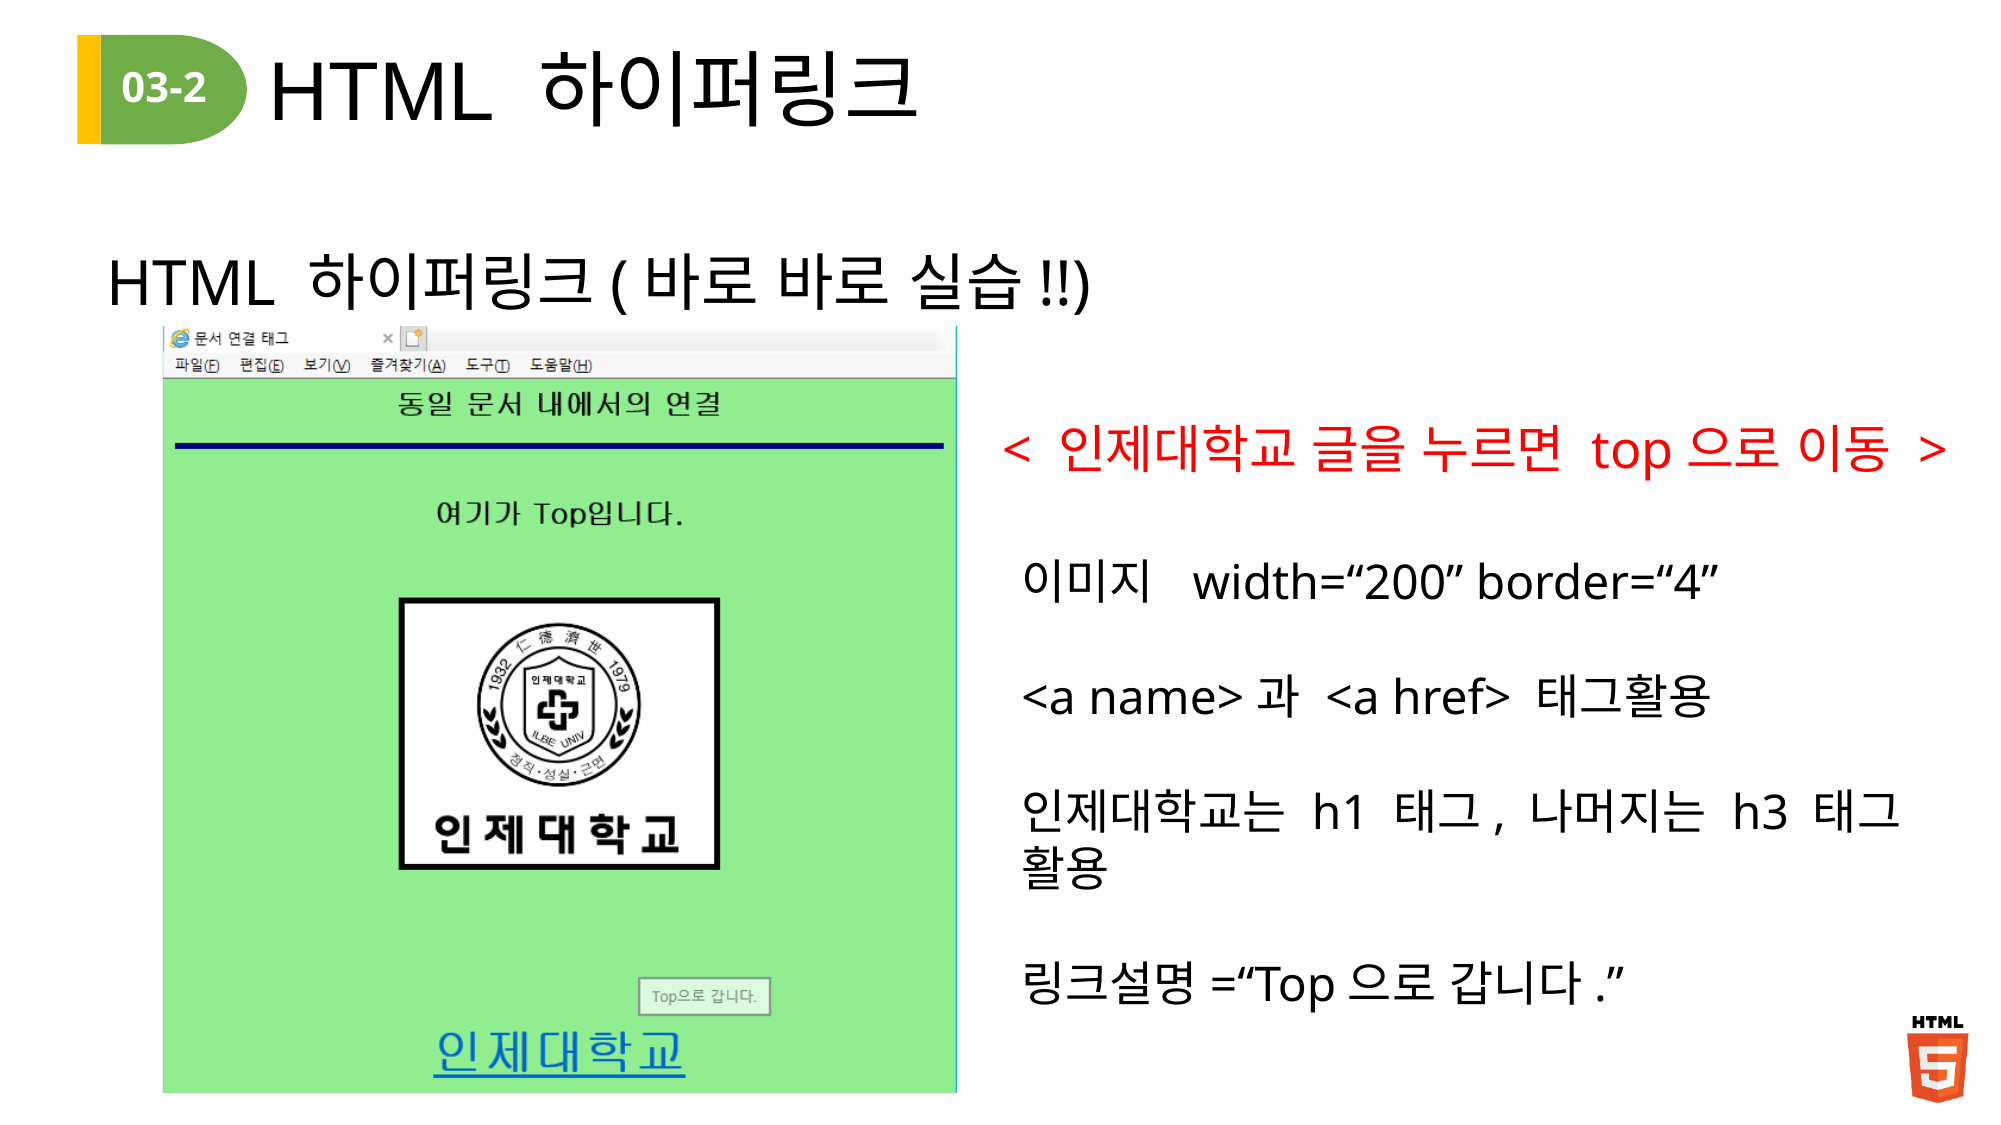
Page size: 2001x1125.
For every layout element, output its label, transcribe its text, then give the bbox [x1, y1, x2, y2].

text_box 03-2 [106, 52, 253, 118]
text_box HTML 하이퍼링크(바로 바로 실습!!) [91, 235, 1982, 325]
text_box 이미지 width=“200” border=“4” <a name>과 <a href> 태그활용 인제대학교는 h1 태그, 나머지는 h3 태그 활용 링크설명=“Top으로 갑니다.” [1006, 544, 1994, 1019]
text_box HTML 하이퍼링크 [253, 38, 1746, 149]
picture [1894, 1019, 1981, 1103]
picture [162, 326, 957, 1093]
text_box < 인제대학교 글을 누르면 top으로 이동 > [987, 408, 2000, 486]
